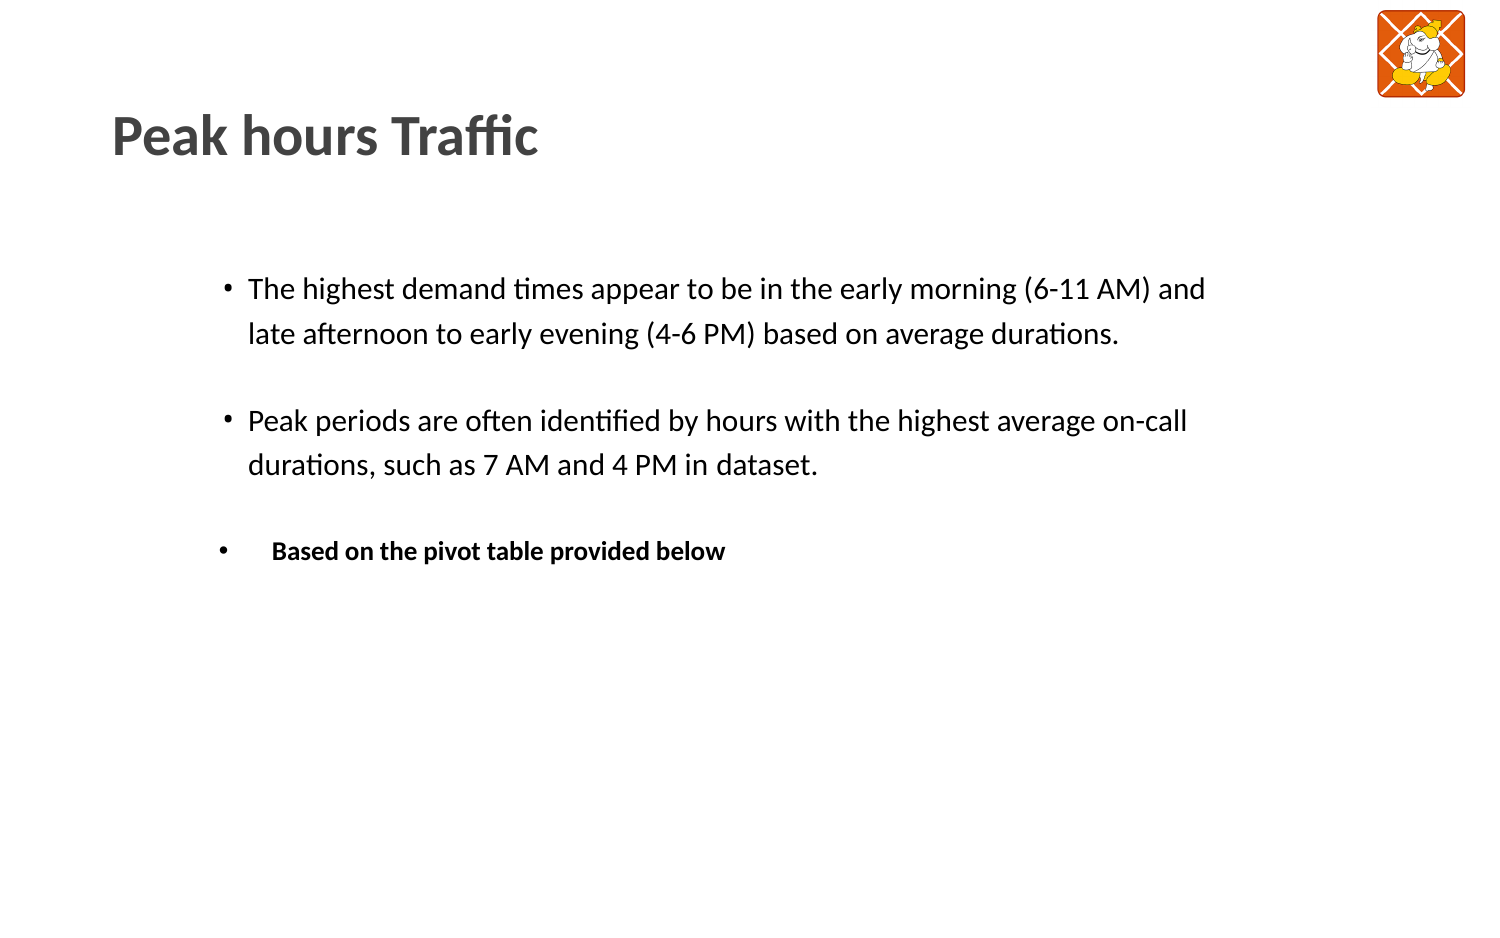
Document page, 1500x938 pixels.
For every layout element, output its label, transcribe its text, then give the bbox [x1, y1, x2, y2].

text_box The highest demand times appear to be in the early morning (6-11 AM) and late afternoon to early evening (4-6 PM) based on average durations. Peak periods are often identified by hours with the highest average on-call durations, such as 7 AM and 4 PM in dataset. Based on the pivot table provided below [196, 261, 1248, 567]
picture [1371, 0, 1471, 108]
text_box Peak hours Traffic [112, 82, 1236, 168]
